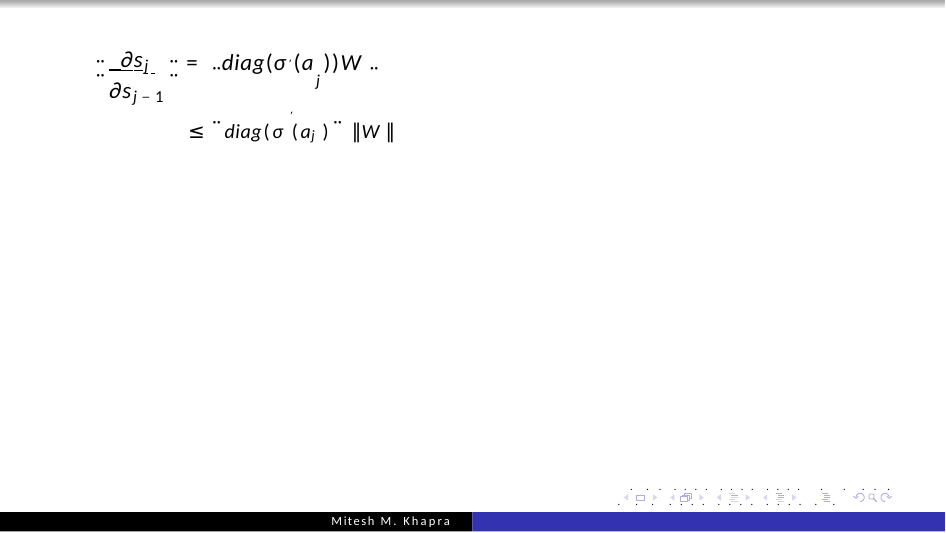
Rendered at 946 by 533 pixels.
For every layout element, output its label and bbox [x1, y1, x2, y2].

text_box [184, 53, 383, 91]
text_box [91, 43, 183, 106]
text_box [0, 480, 946, 533]
text_box [180, 110, 405, 146]
picture [0, 0, 946, 9]
